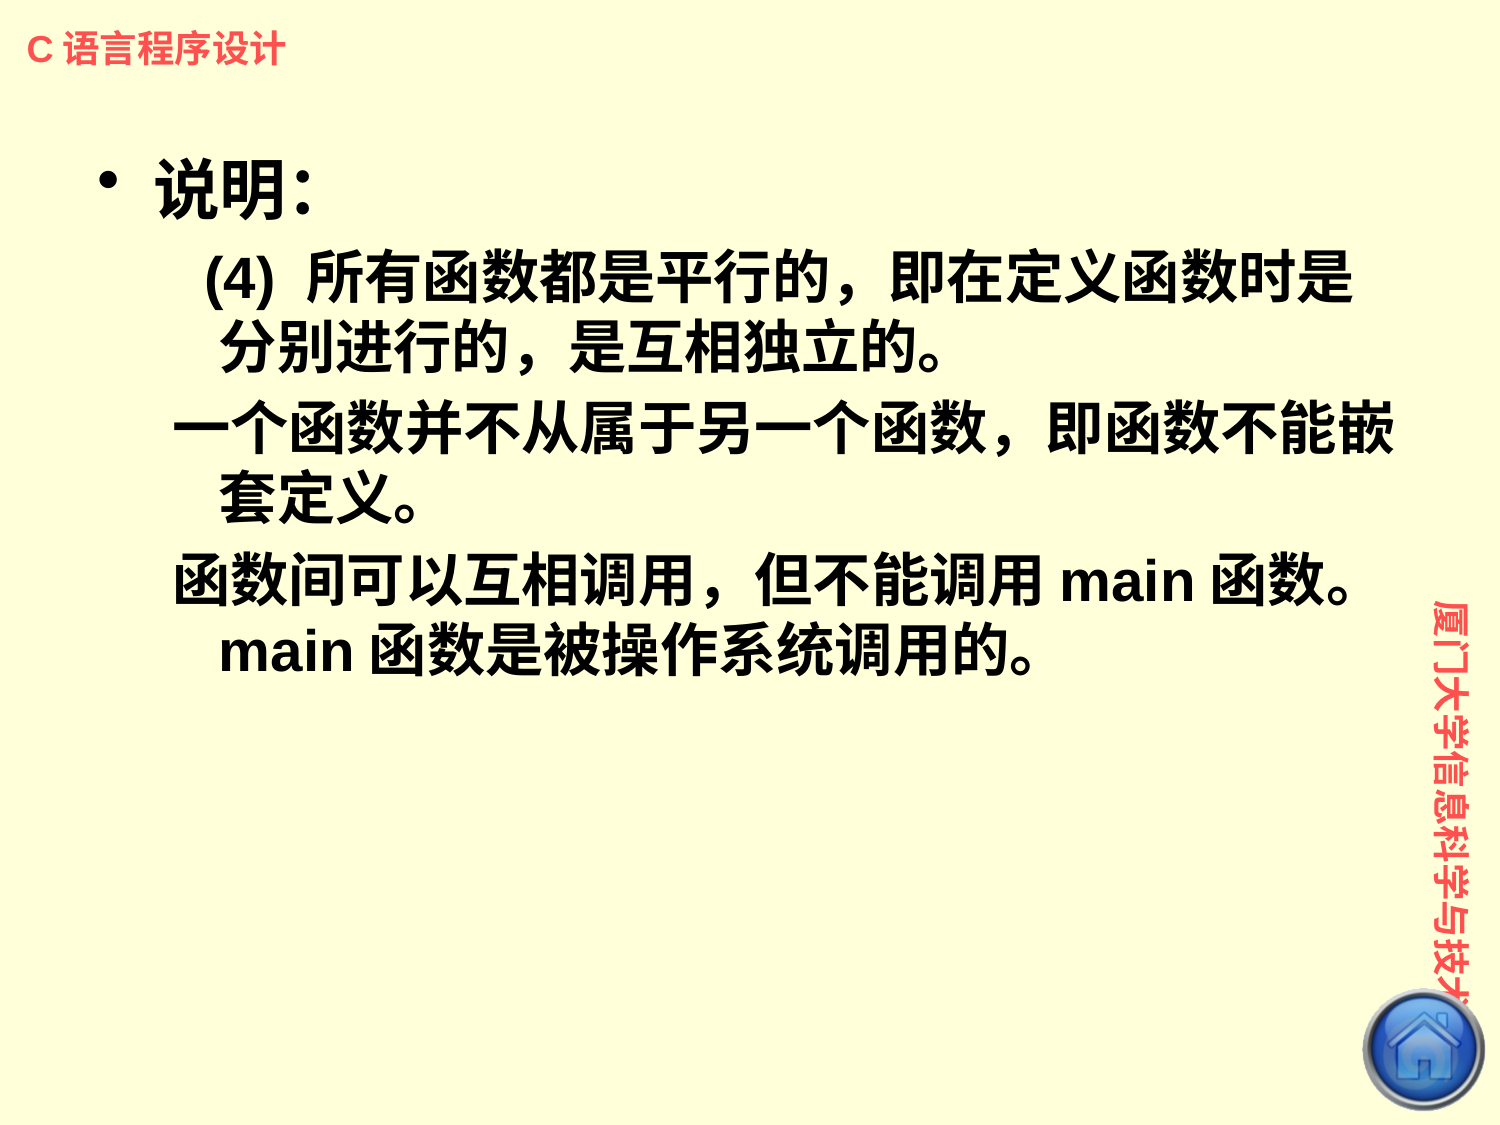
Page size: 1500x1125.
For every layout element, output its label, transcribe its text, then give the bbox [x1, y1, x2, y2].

list 说明： (4) 所有函数都是平行的，即在定义函数时是分别进行的，是互相独立的。 一个函数并不从属于另一个函数，即函数不能嵌套定义。 函数间可以互相调用，但不能调用main函数。main函数是被操作系统调用的。 [82, 140, 1420, 903]
picture [1347, 973, 1500, 1125]
